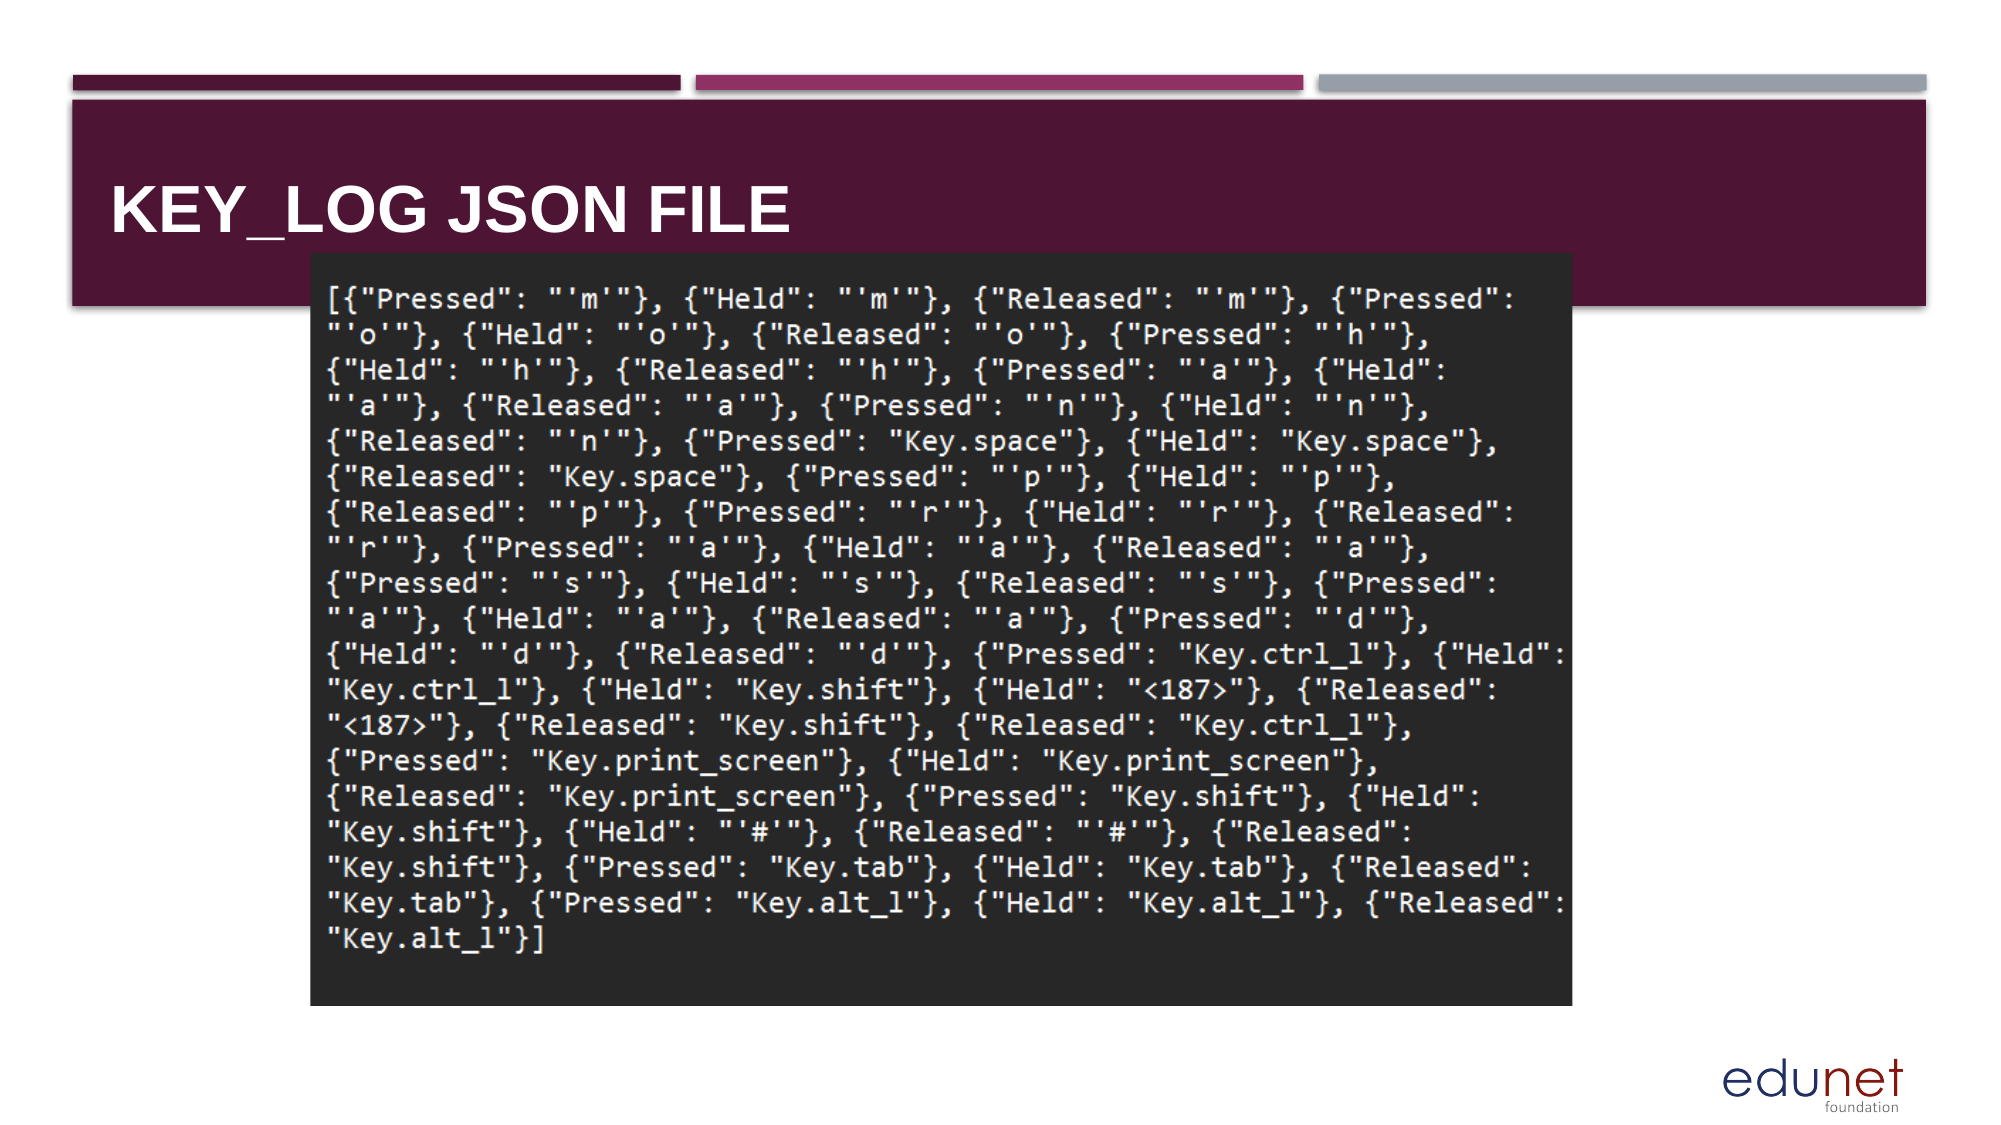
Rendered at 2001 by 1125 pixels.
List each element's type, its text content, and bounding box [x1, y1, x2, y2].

picture [309, 252, 1573, 1006]
title Key_log json file [95, 90, 1905, 253]
picture [1719, 1056, 1905, 1116]
